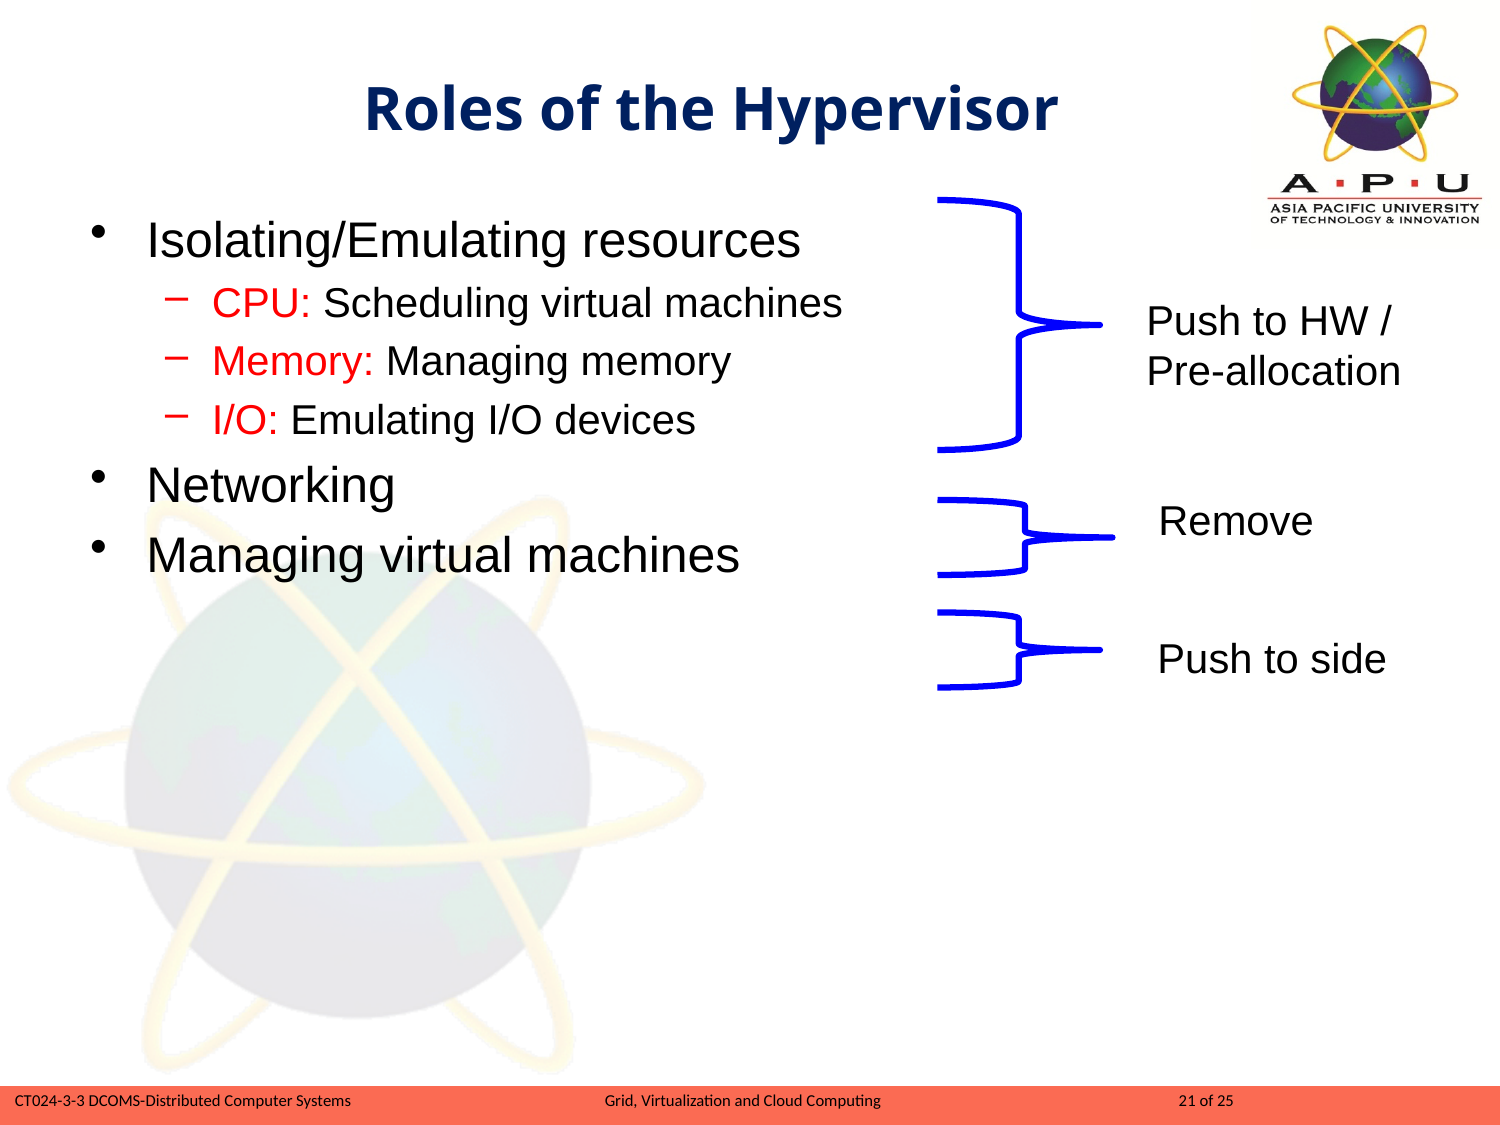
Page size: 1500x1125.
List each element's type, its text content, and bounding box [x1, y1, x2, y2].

text_box Push to side [1142, 624, 1403, 689]
text_box Remove [1143, 486, 1330, 552]
text_box [937, 200, 1100, 450]
list Isolating/Emulating resources CPU: Scheduling virtual machines Memory: Managing memory I/O: Emulating I/O devices Networking Managing virtual machines [75, 200, 1463, 1100]
text_box [937, 612, 1100, 688]
text_box [937, 499, 1113, 575]
text_box Push to HW / Pre-allocation [1131, 286, 1417, 402]
picture [1251, 0, 1500, 249]
title Roles of the Hypervisor [50, 62, 1374, 150]
